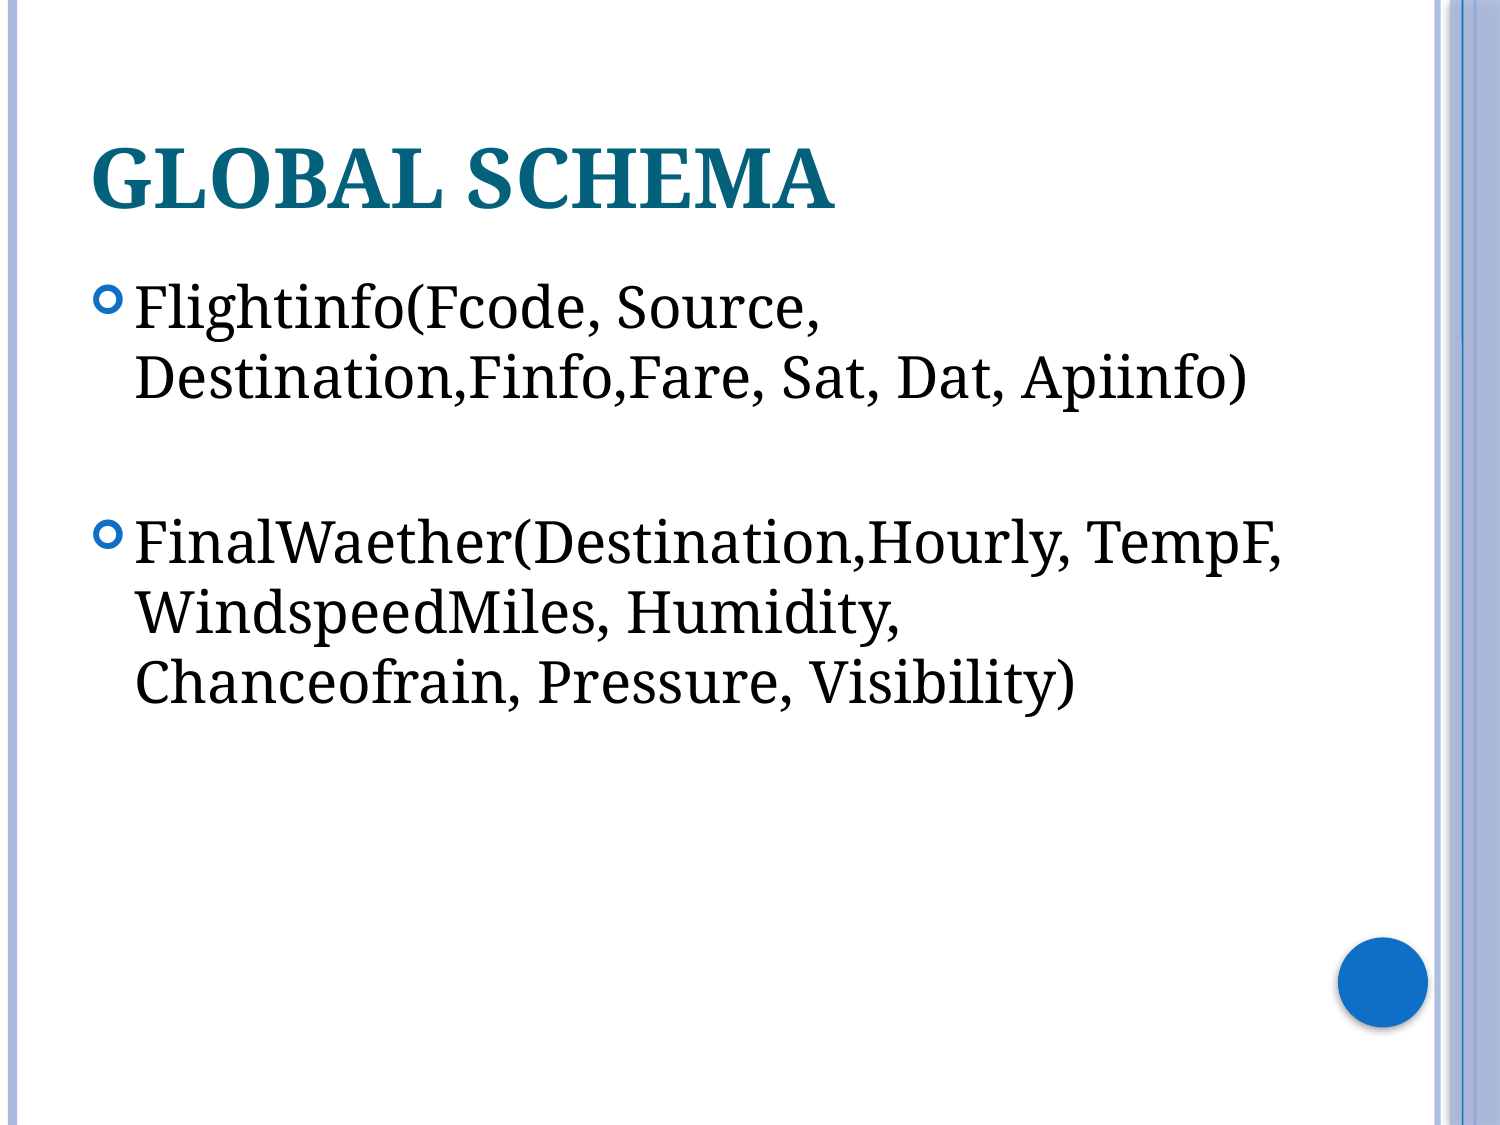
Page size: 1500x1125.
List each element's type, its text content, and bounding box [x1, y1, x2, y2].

list Flightinfo(Fcode, Source, Destination,Finfo,Fare, Sat, Dat, Apiinfo) FinalWaether(Destination,Hourly, TempF, WindspeedMiles, Humidity, Chanceofrain, Pressure, Visibility) [75, 262, 1300, 1062]
title Global Schema [75, 45, 1300, 233]
